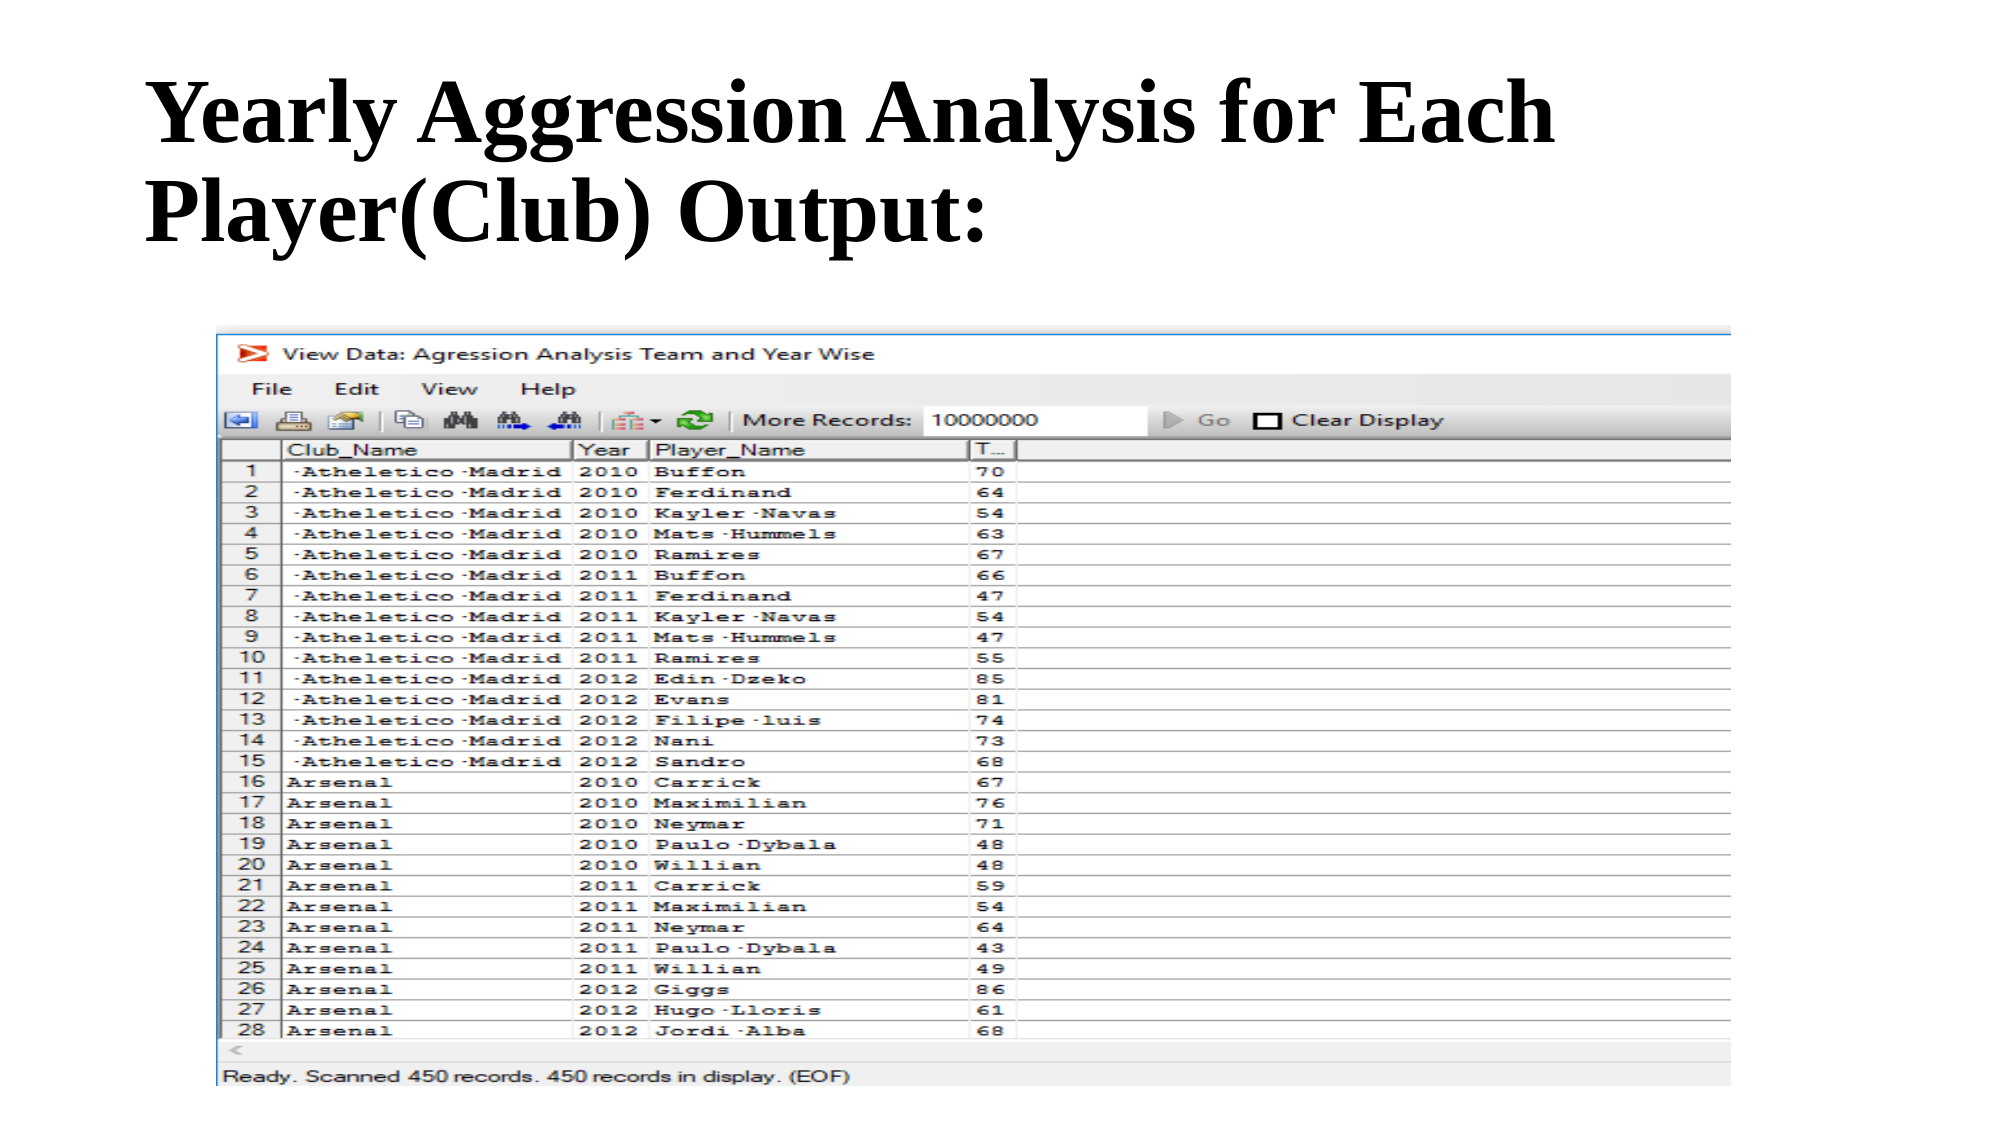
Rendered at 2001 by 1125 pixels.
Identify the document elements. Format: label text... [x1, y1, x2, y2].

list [216, 325, 1731, 1086]
title Yearly Aggression Analysis for Each Player(Club) Output: [129, 0, 1867, 326]
